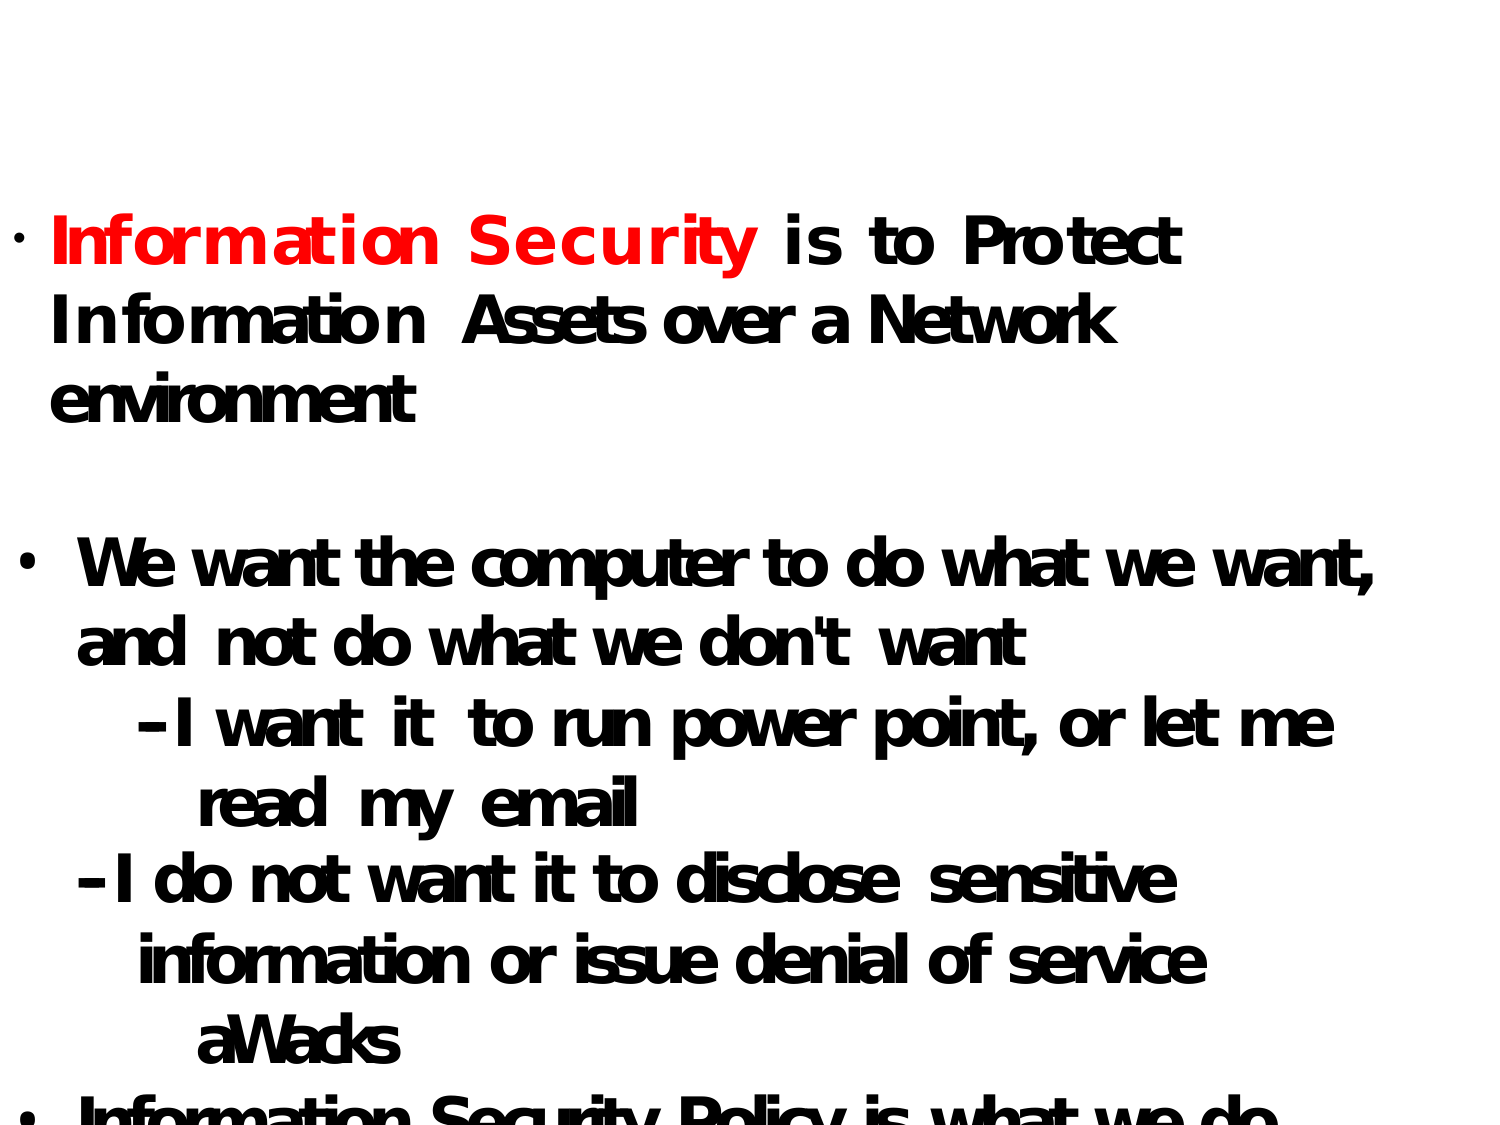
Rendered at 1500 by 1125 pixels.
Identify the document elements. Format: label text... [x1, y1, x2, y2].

text_box Information Security is to Protect Information Assets over a Network environment We want the computer to do what we want, and not do what we don't want -­‐ I want it to run power point, or let me read my email -­‐ I do not want it to disclose sensitive information or issue denial of service aWacks Information Security Policy is what we do to ensure this [12, 192, 1435, 1125]
